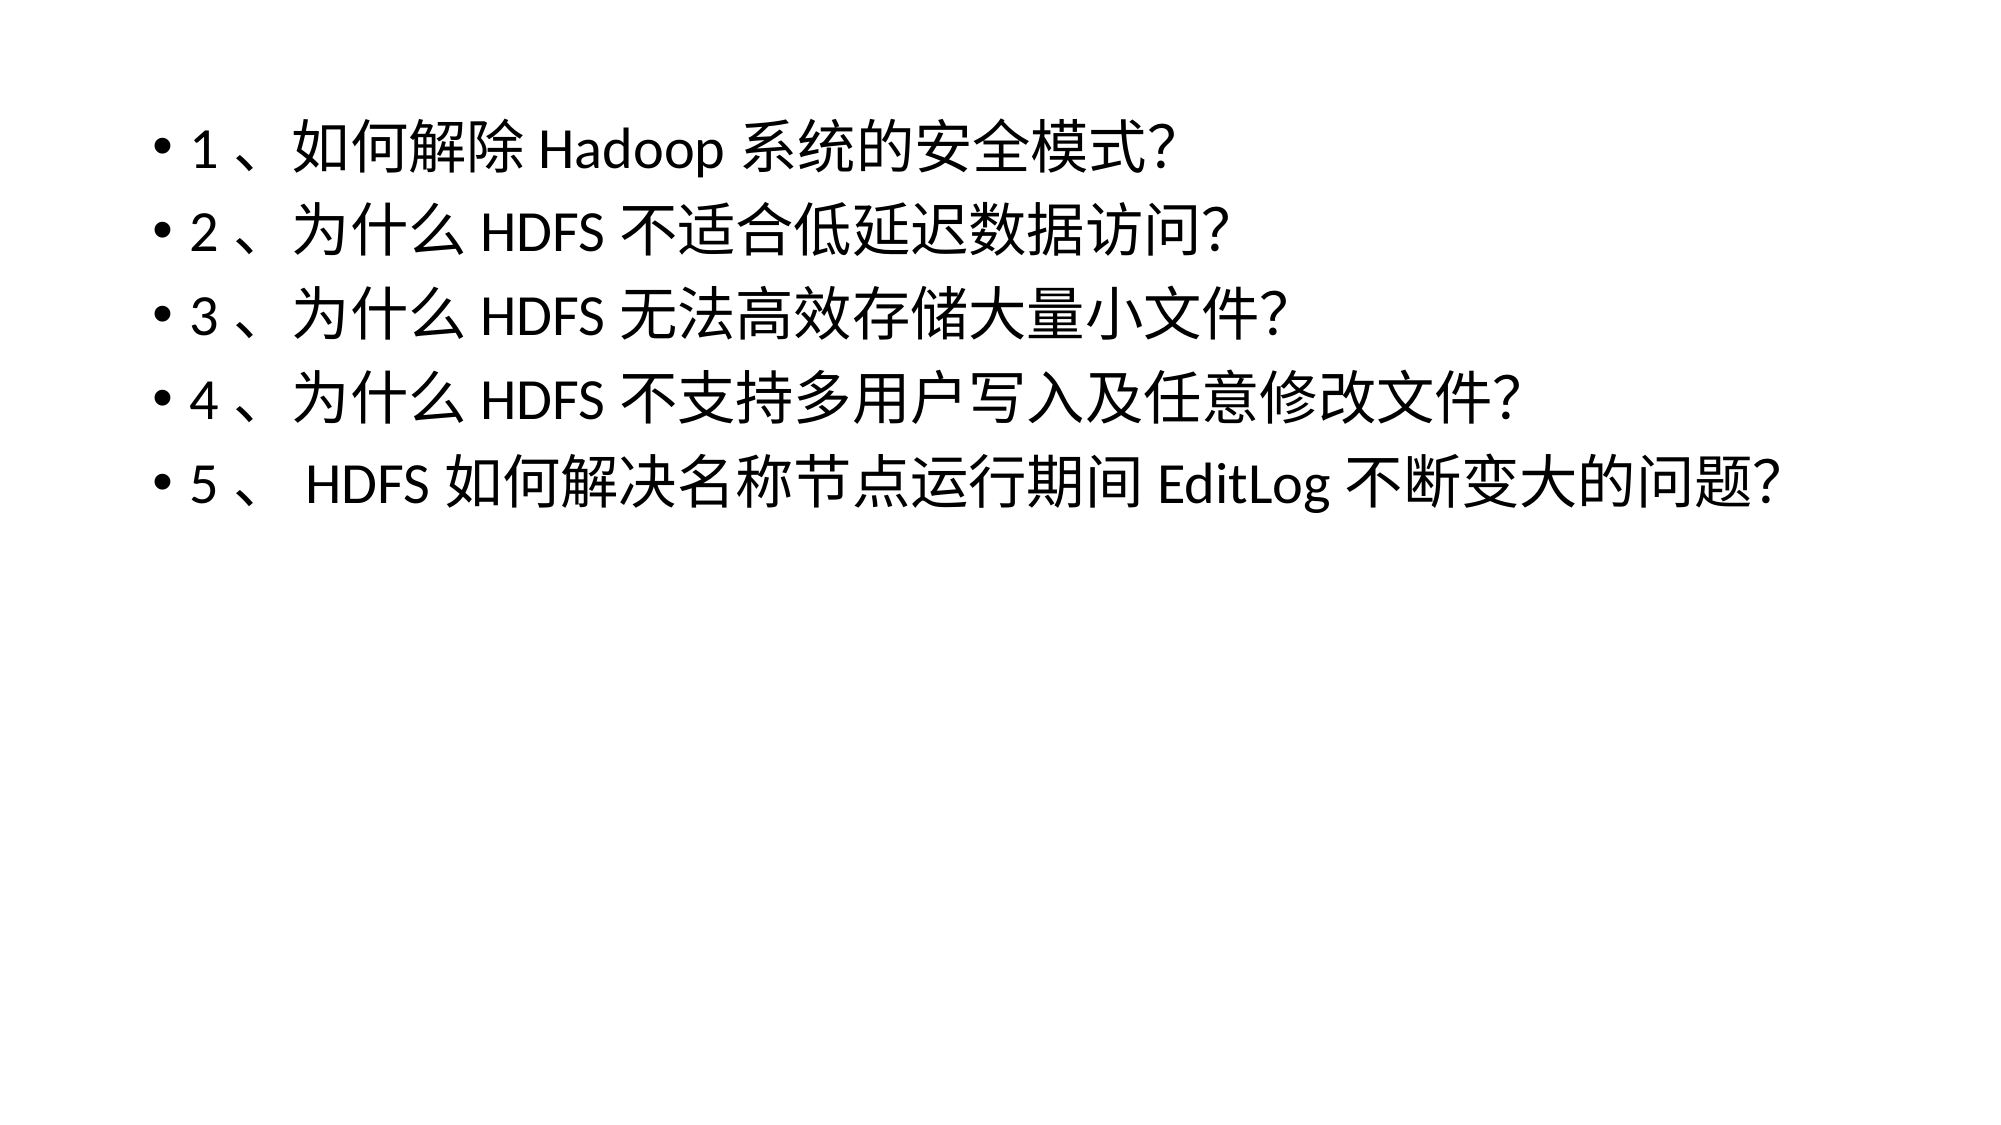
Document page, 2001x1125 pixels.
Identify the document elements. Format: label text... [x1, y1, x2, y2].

list 1、如何解除Hadoop系统的安全模式？ 2、为什么HDFS不适合低延迟数据访问？ 3、为什么HDFS无法高效存储大量小文件？ 4、为什么HDFS不支持多用户写入及任意修改文件？ 5、HDFS如何解决名称节点运行期间EditLog不断变大的问题？ [137, 110, 1863, 1014]
